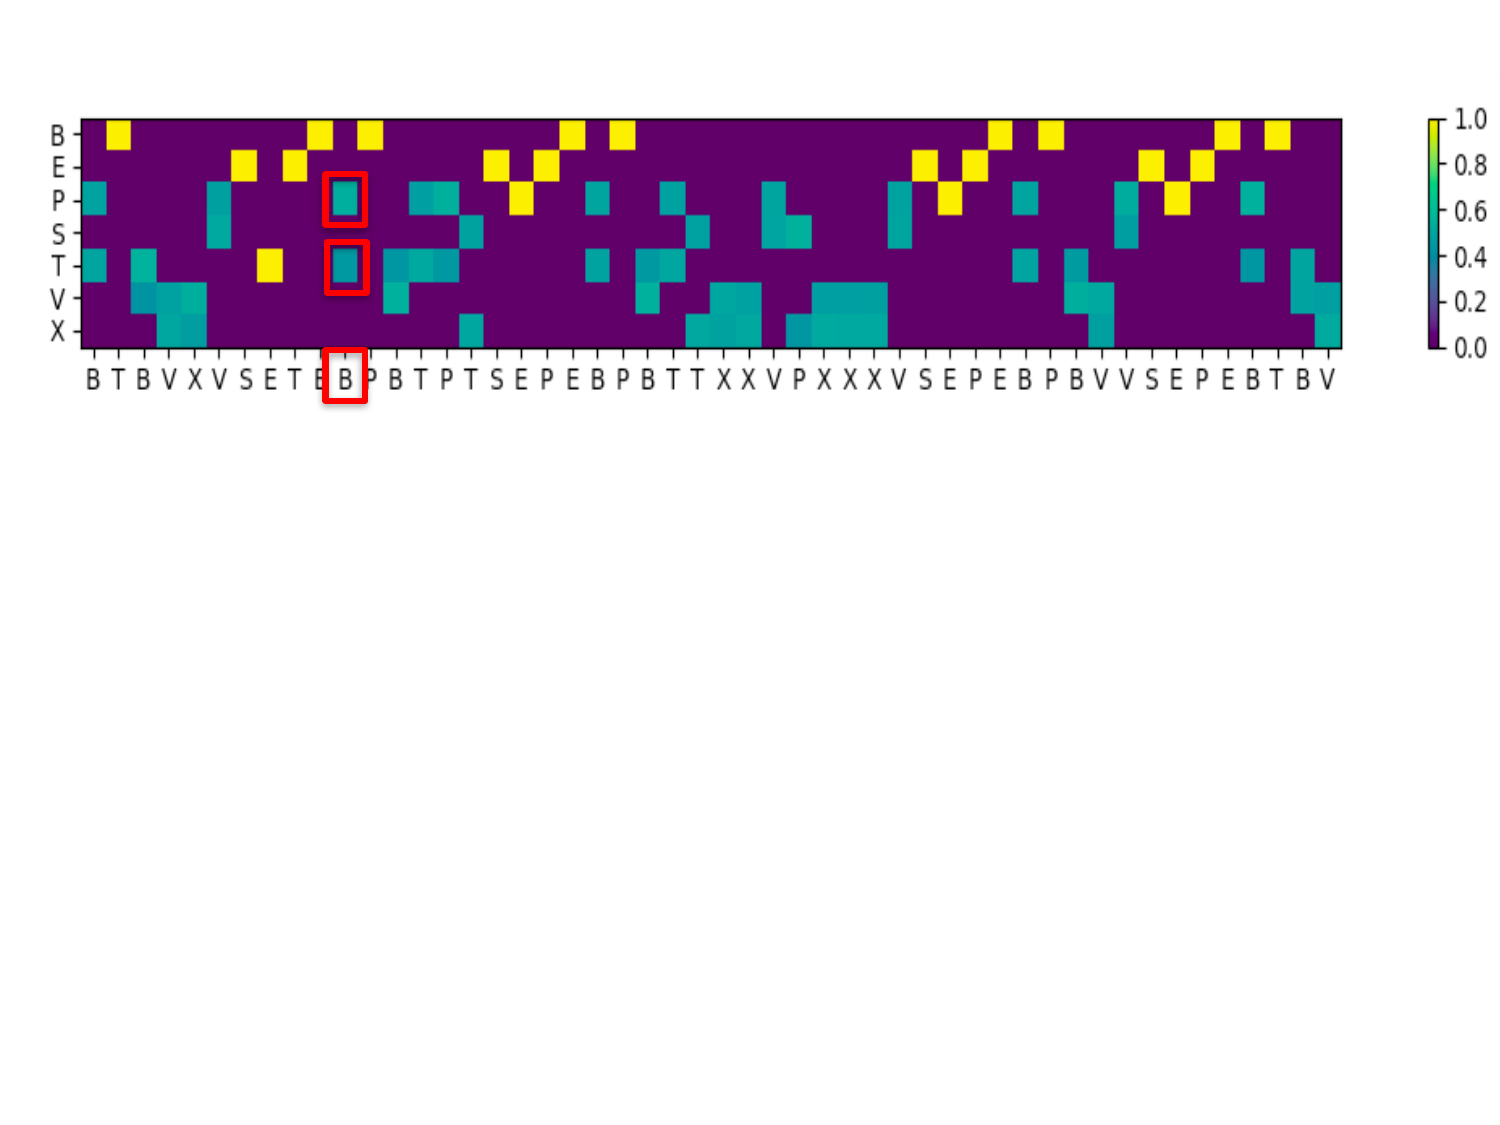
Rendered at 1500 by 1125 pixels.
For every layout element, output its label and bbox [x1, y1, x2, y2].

picture [25, 77, 1500, 411]
